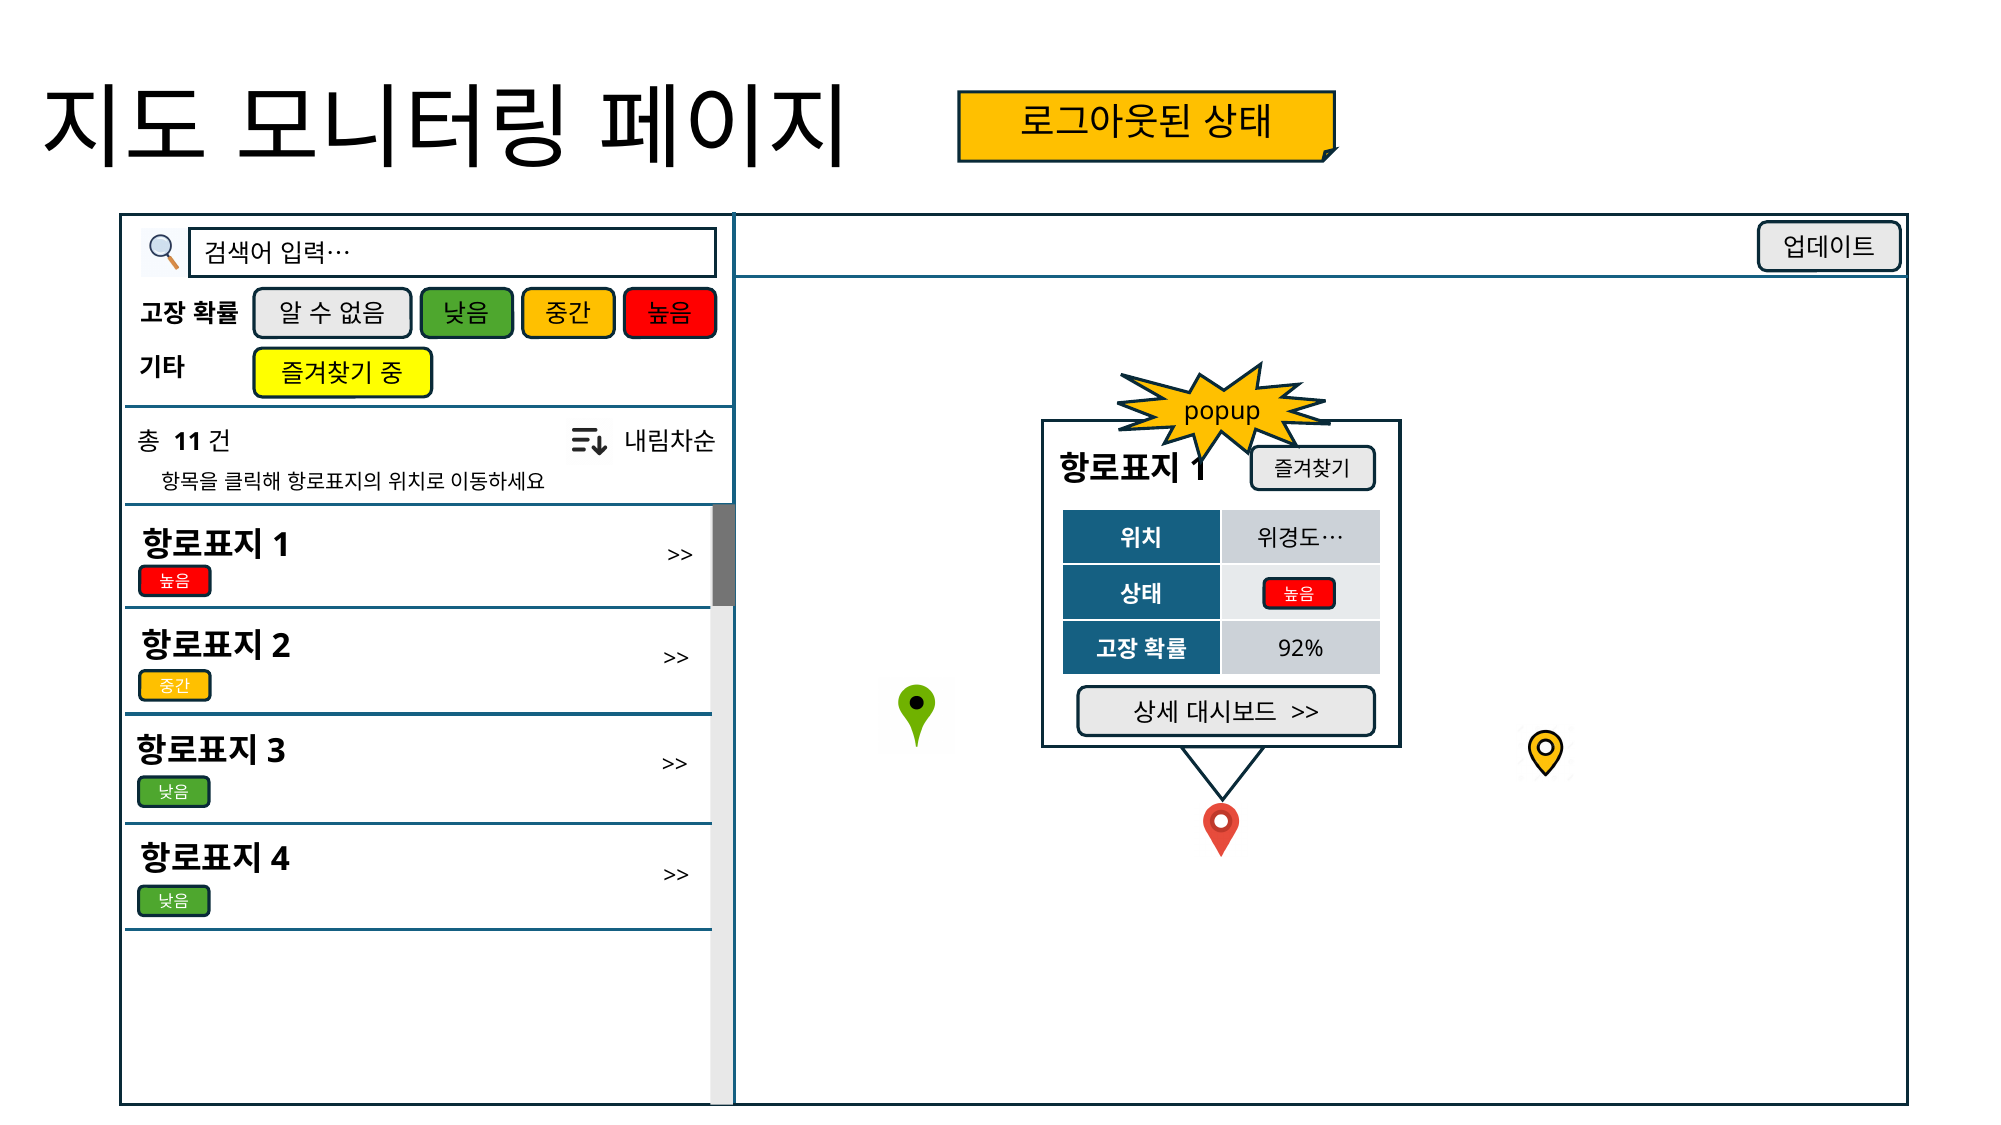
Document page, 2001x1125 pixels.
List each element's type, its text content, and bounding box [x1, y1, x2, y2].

picture [141, 228, 190, 277]
text_box 낮음 [137, 775, 211, 808]
text_box 중간 [521, 286, 616, 340]
picture [1515, 723, 1575, 783]
text_box 총 11건 [123, 417, 246, 463]
picture [878, 677, 955, 754]
table_header 위치 [1063, 510, 1220, 563]
text_box 항로표지2 [126, 617, 306, 672]
picture [565, 417, 613, 465]
text_box >> [648, 853, 705, 896]
text_box 내림차순 [613, 418, 732, 463]
text_box >> [652, 533, 709, 576]
text_box 즐겨찾기 [1249, 444, 1377, 492]
picture [1194, 802, 1249, 857]
text_box popup [1116, 360, 1331, 466]
text_box 알 수 없음 [254, 286, 413, 340]
table_cell 상태 [1063, 565, 1220, 619]
text_box 높음 [1262, 577, 1336, 610]
text_box 즐겨찾기 중 [252, 346, 434, 399]
table_cell 고장 확률 [1063, 621, 1220, 674]
text_box >> [647, 741, 704, 785]
text_box [1041, 419, 1402, 748]
text_box 업데이트 [1756, 220, 1902, 273]
table_header 위경도… [1222, 510, 1380, 563]
text_box 항로표지1 [127, 515, 307, 571]
text_box [711, 506, 733, 607]
text_box 항로표지1 [1044, 440, 1224, 495]
text_box 검색어 입력… [188, 227, 717, 278]
text_box 중간 [138, 669, 212, 702]
text_box 높음 [138, 564, 212, 598]
text_box 항로표지3 [122, 721, 301, 777]
text_box [709, 607, 734, 1106]
text_box 높음 [622, 286, 718, 340]
text_box 고장 확률 [126, 289, 255, 335]
text_box 낮음 [419, 286, 515, 340]
text_box 항목을 클릭해 항로표지의 위치로 이동하세요 [146, 461, 561, 502]
table_cell 92% [1222, 621, 1380, 674]
text_box [1178, 745, 1268, 802]
text_box 로그아웃된 상태 [957, 90, 1340, 163]
text_box [734, 278, 1909, 1106]
table_cell [1222, 565, 1380, 619]
text_box [736, 213, 1909, 275]
text_box 낮음 [137, 884, 211, 918]
text_box [119, 213, 732, 1106]
text_box 항로표지4 [126, 829, 305, 884]
text_box 기타 [124, 344, 201, 389]
text_box >> [648, 635, 705, 678]
text_box 상세 대시보드 >> [1076, 685, 1377, 738]
title 지도 모니터링 페이지 [25, 22, 1975, 240]
